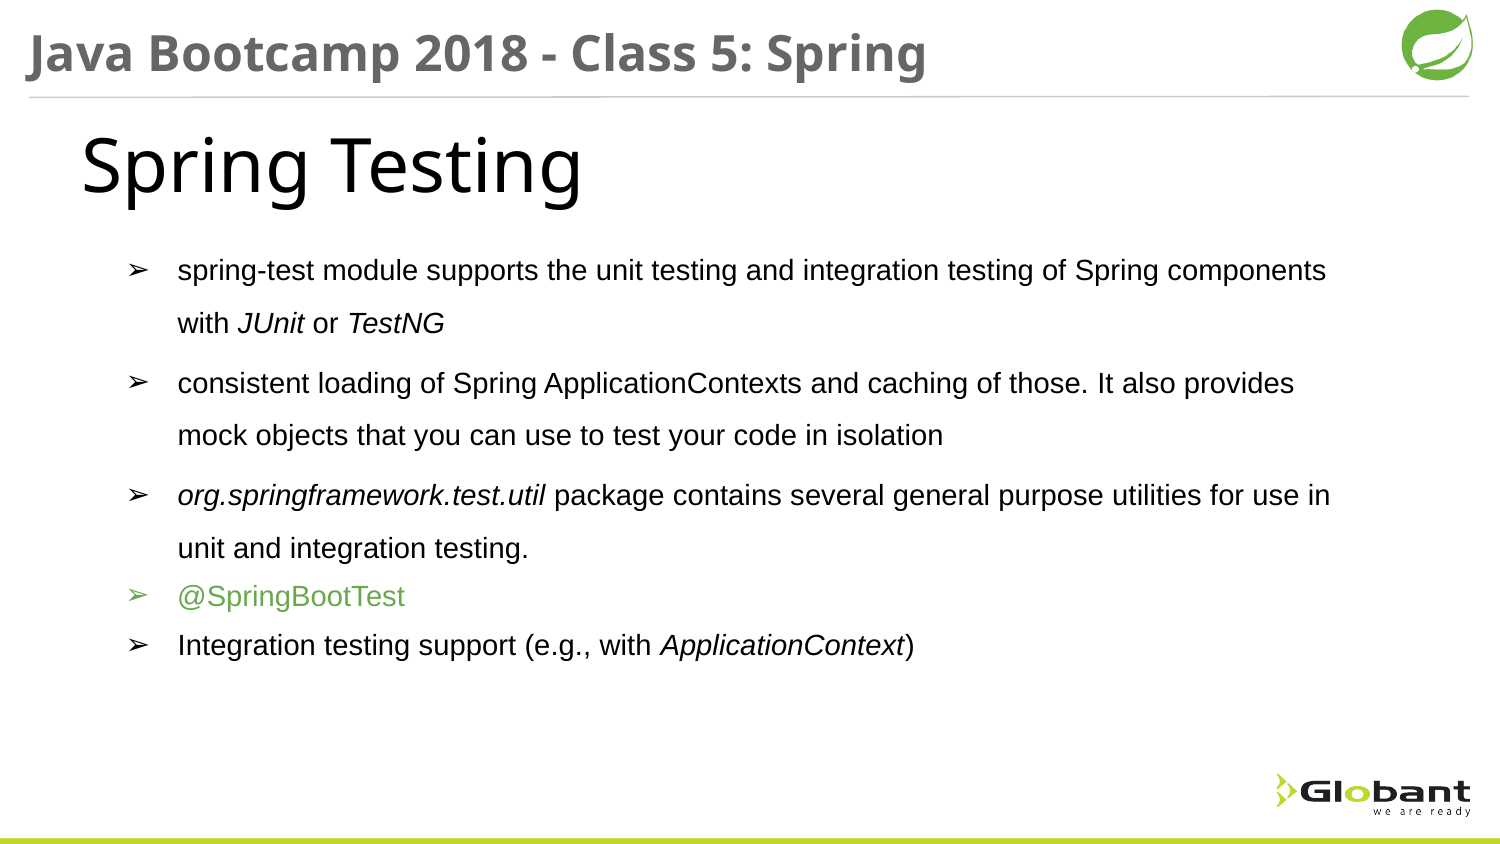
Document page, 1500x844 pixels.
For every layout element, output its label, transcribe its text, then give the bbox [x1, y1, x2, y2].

text_box Spring Testing [66, 106, 1401, 220]
text_box @SpringBootTest [87, 544, 1374, 661]
text_box Integration testing support (e.g., with ApplicationContext) [87, 594, 1375, 711]
text_box Java Bootcamp 2018 - Class 5: Spring [14, 6, 1349, 82]
text_box spring-test module supports the unit testing and integration testing of Spring components with JUnit or TestNG [87, 219, 1375, 295]
text_box org.springframework.test.util package contains several general purpose utilities for use in unit and integration testing. [87, 444, 1375, 561]
text_box consistent loading of Spring ApplicationContexts and caching of those. It also provides mock objects that you can use to test your code in isolation [87, 331, 1375, 444]
picture [0, 0, 1500, 844]
